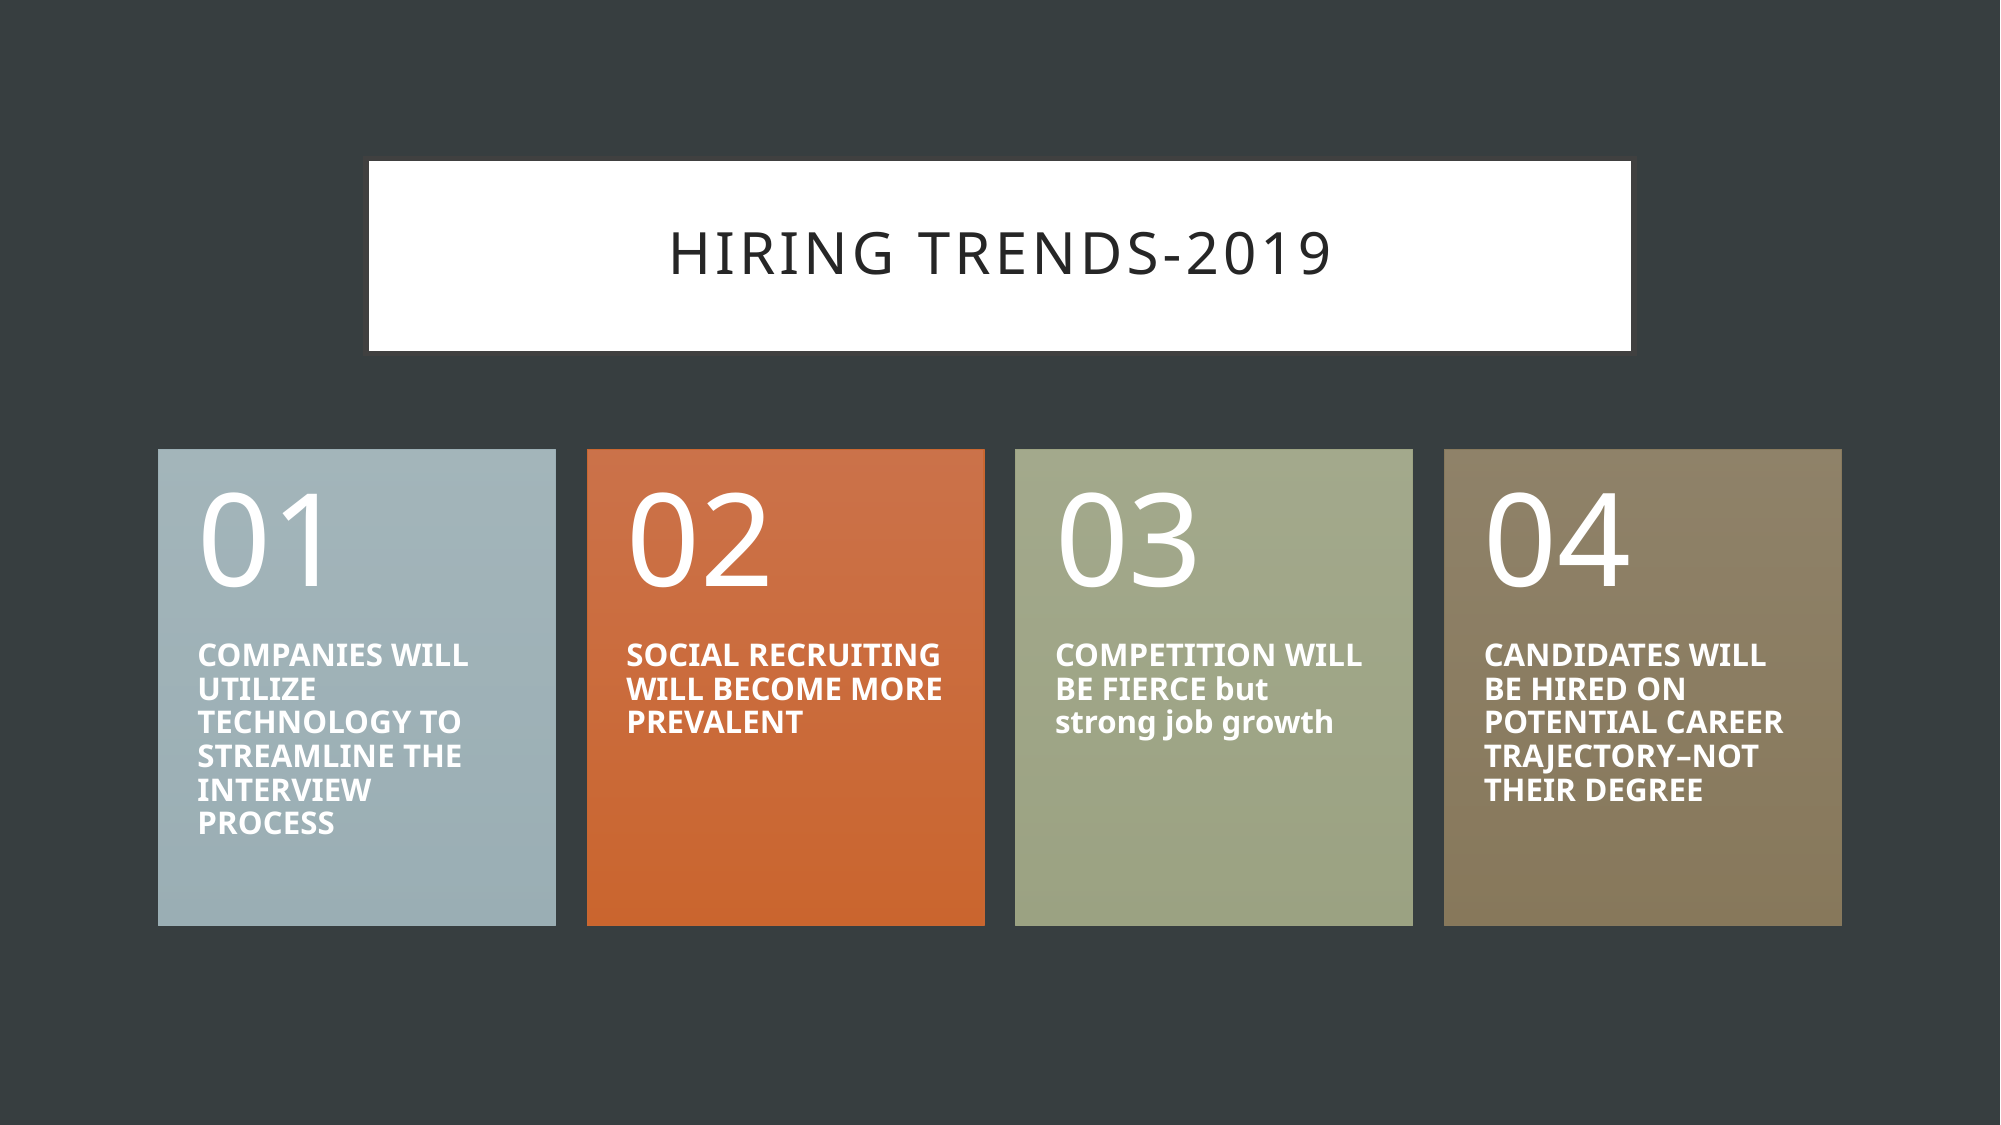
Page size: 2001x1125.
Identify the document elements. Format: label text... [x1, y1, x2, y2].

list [158, 432, 1842, 942]
title Hiring trends-2019 [363, 156, 1637, 356]
